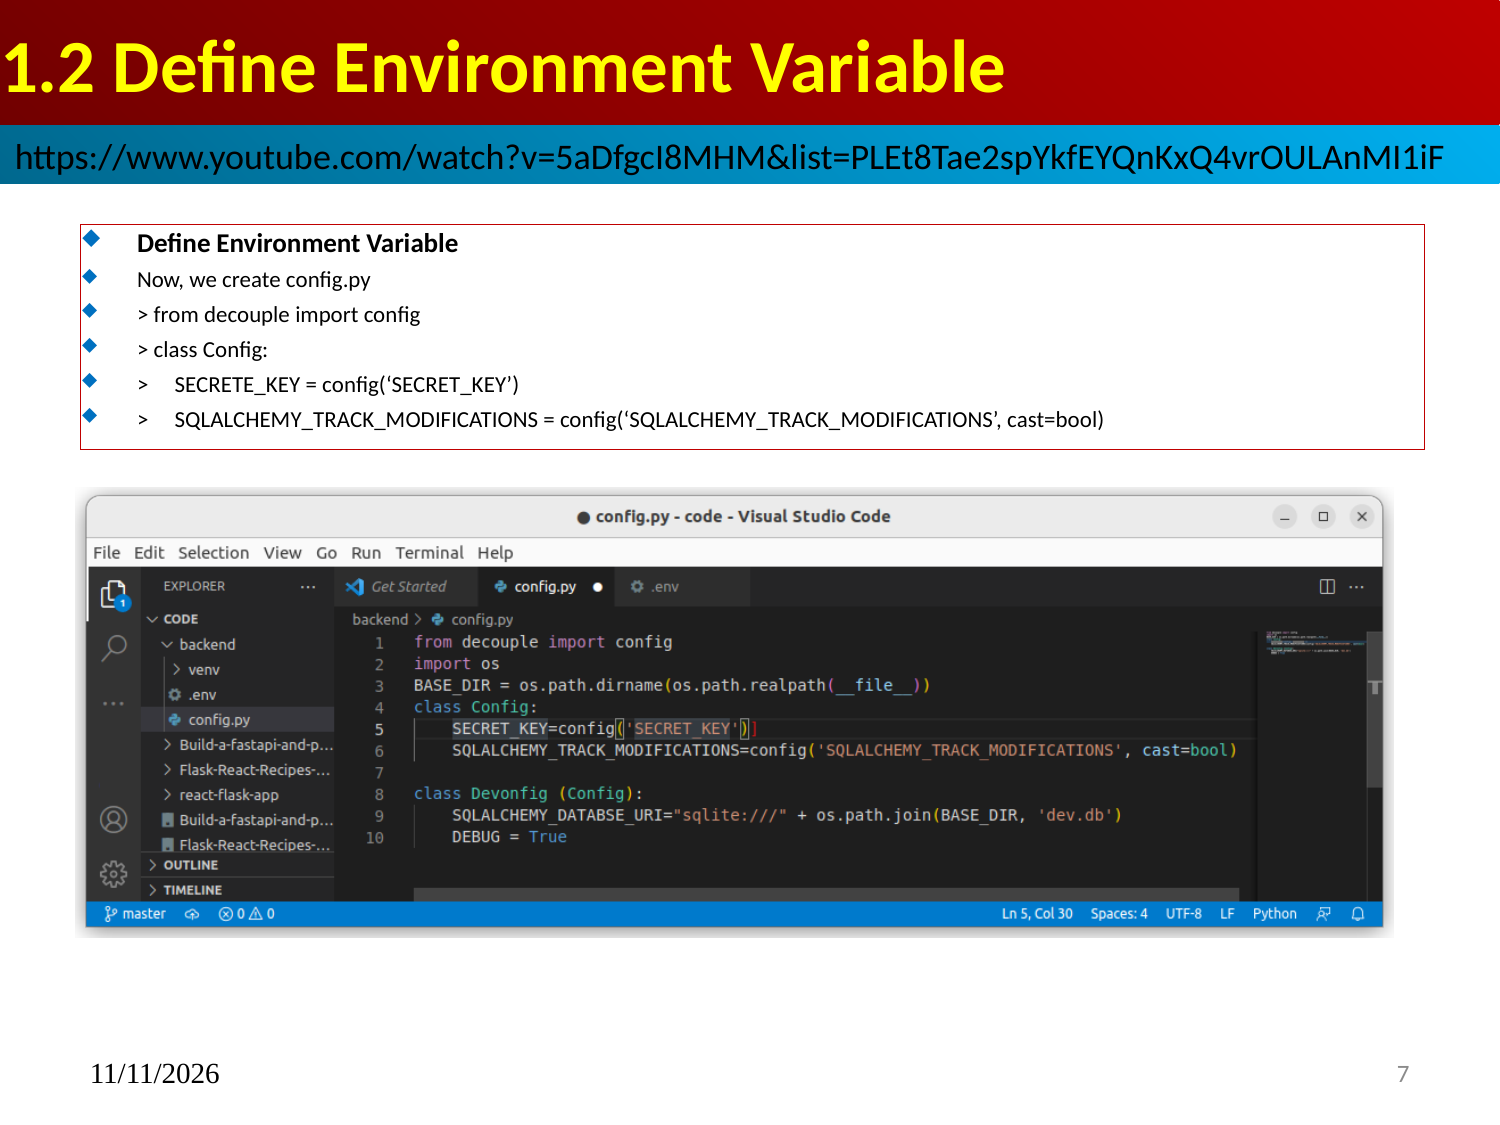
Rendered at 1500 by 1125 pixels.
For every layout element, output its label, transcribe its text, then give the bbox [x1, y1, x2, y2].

slide_number 7 [1074, 1042, 1425, 1102]
picture [74, 487, 1394, 938]
subtitle Define Environment Variable Now, we create config.py > from decouple import config > class Config: > SECRETE_KEY = config(‘SECRET_KEY’) > SQLALCHEMY_TRACK_MODIFICATIONS = config(‘SQLALCHEMY_TRACK_MODIFICATIONS’, cast=bool) [80, 224, 1425, 450]
title 1.2 Define Environment Variable [0, 0, 1500, 125]
text_box https://www.youtube.com/watch?v=5aDfgcI8MHM&list=PLEt8Tae2spYkfEYQnKxQ4vrOULAnMI1iF [0, 125, 1500, 184]
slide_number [75, 1042, 425, 1102]
